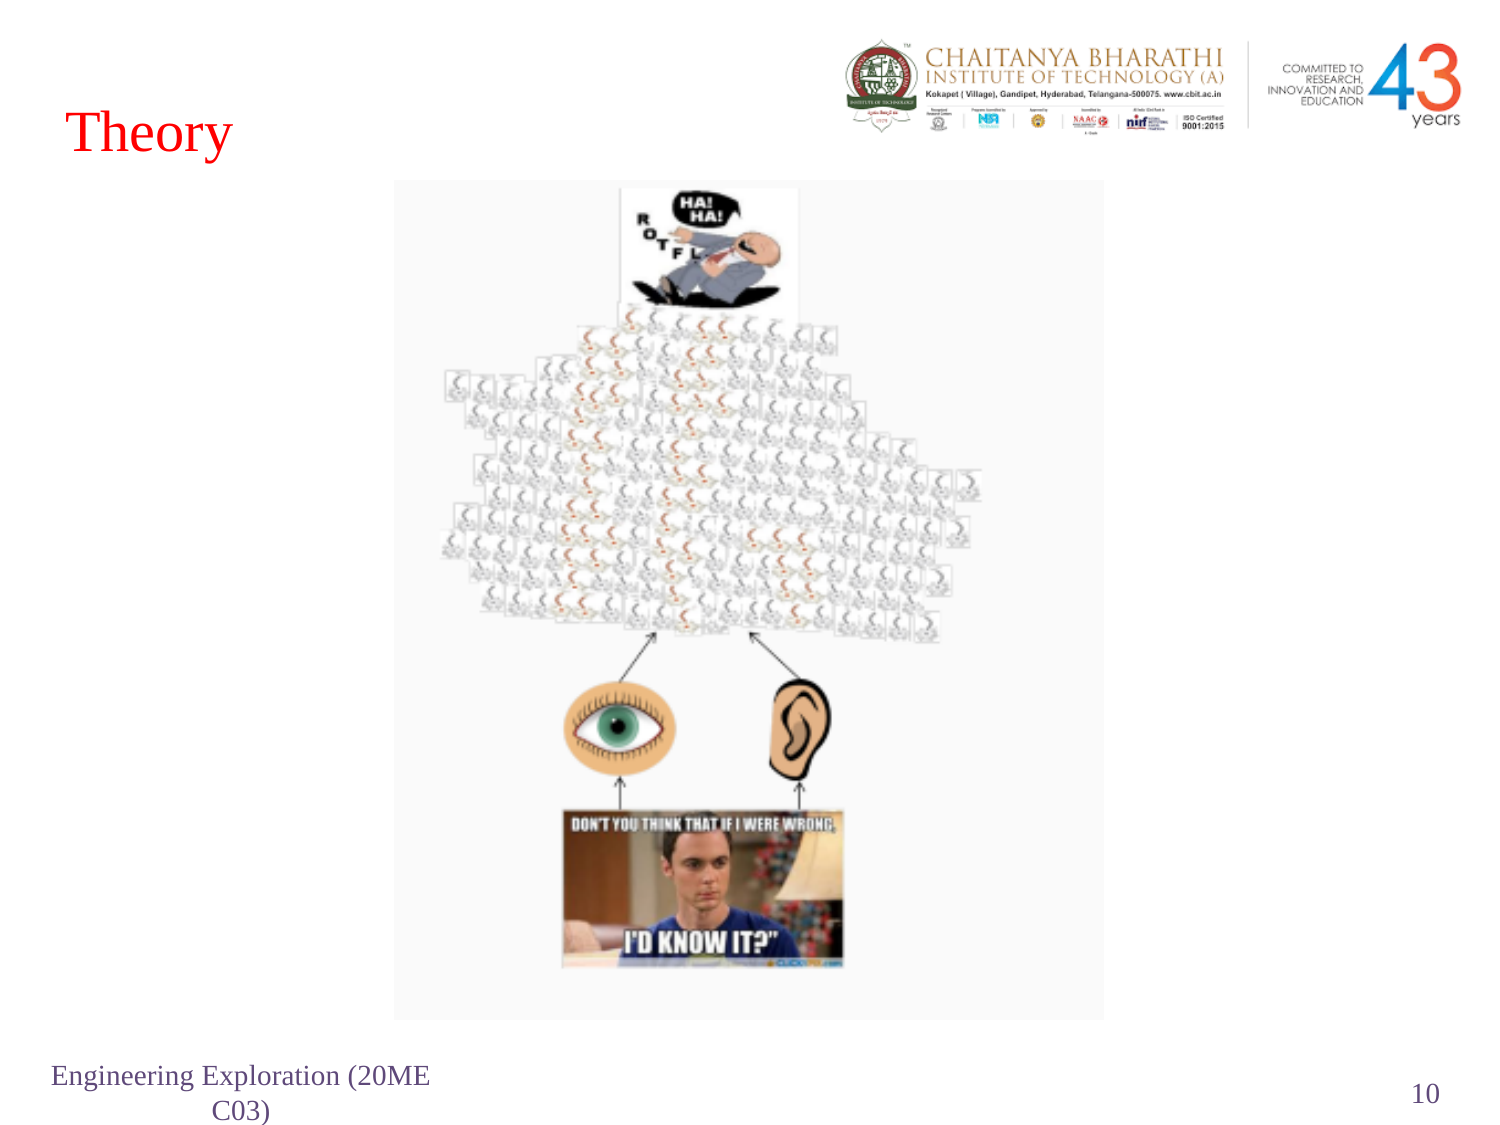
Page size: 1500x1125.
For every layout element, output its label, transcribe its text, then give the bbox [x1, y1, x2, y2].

footer Engineering Exploration (20ME C03) [3, 1061, 479, 1122]
slide_number ‹#› [1105, 1062, 1456, 1123]
picture [831, 28, 1476, 146]
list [394, 180, 1105, 1020]
text_box Theory [49, 34, 1088, 222]
